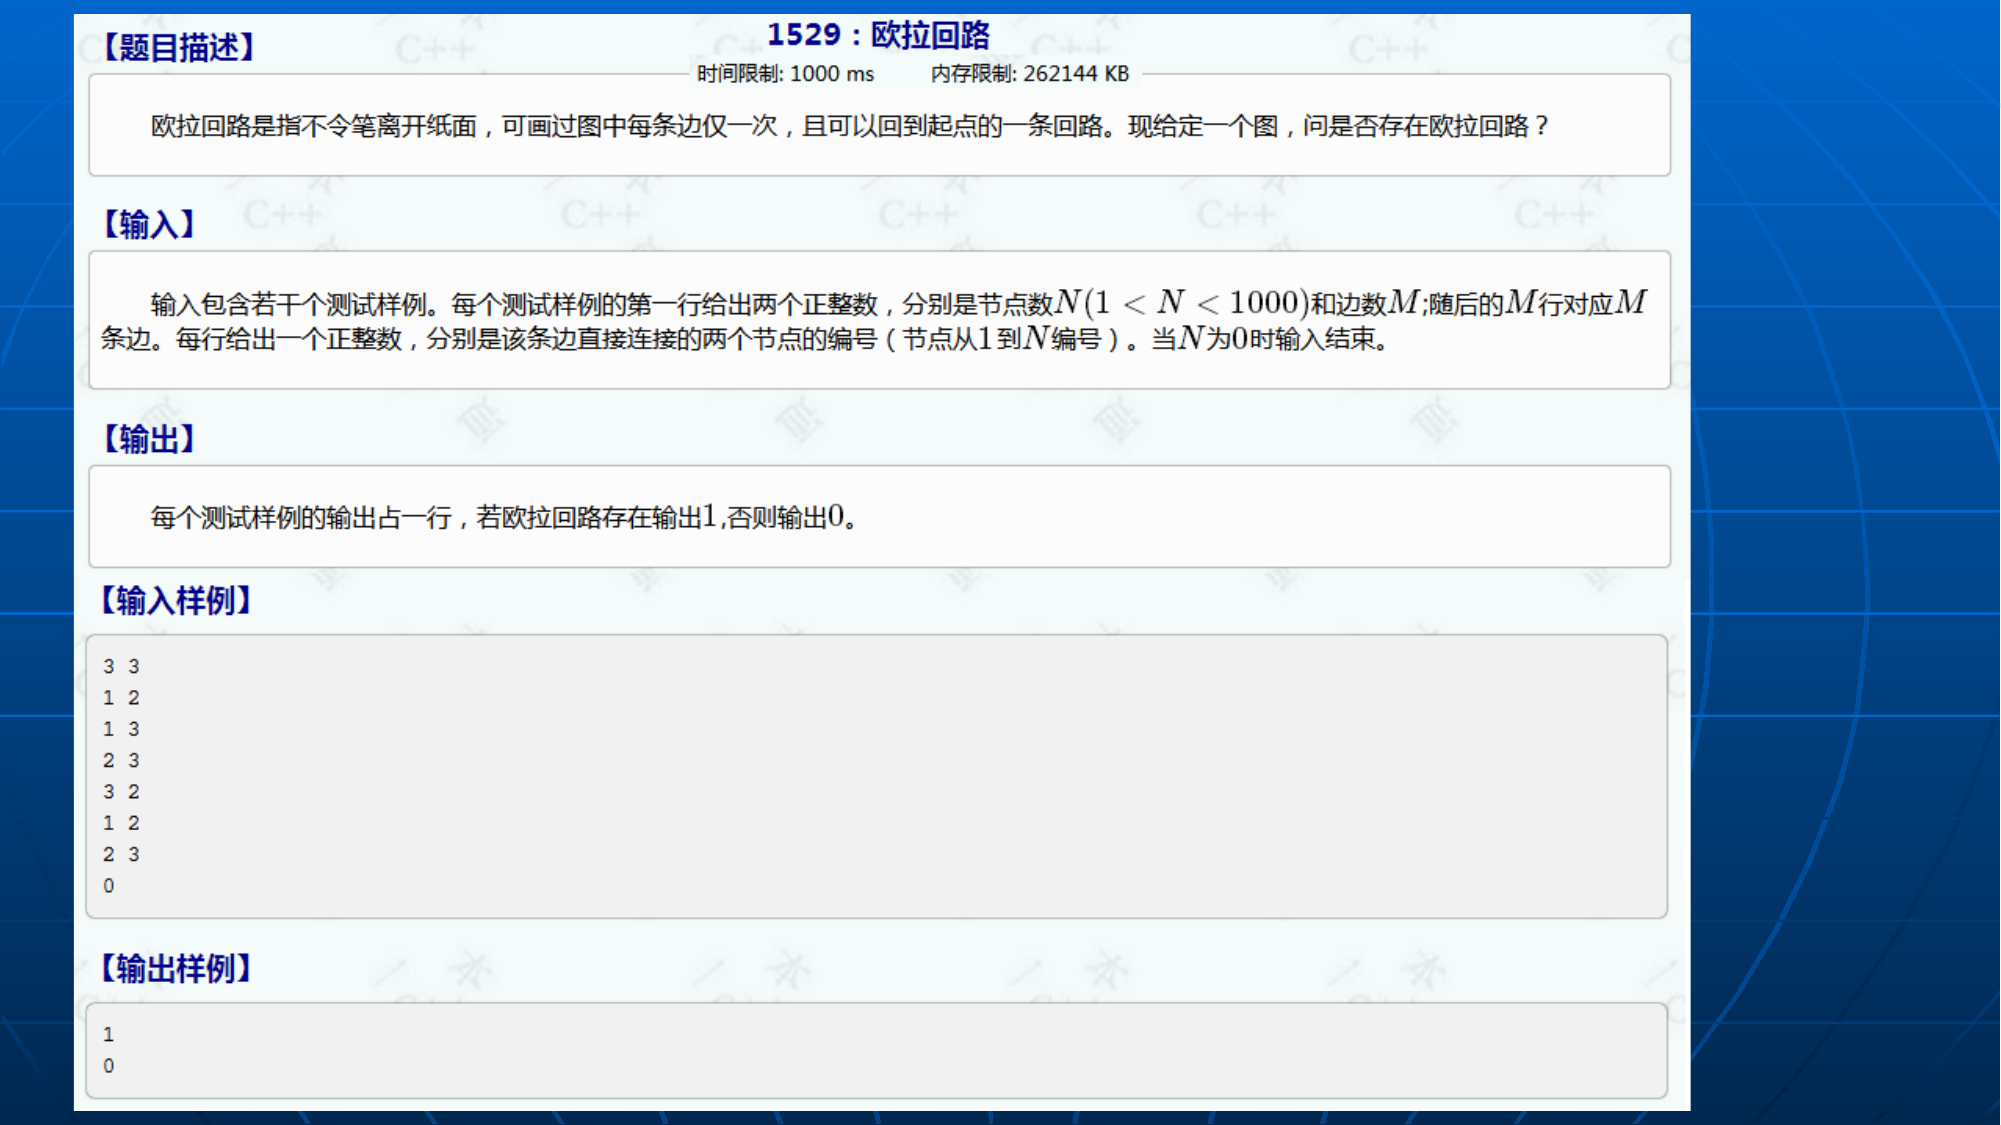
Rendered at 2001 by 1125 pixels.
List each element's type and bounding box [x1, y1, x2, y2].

text_box [73, 14, 1691, 1111]
